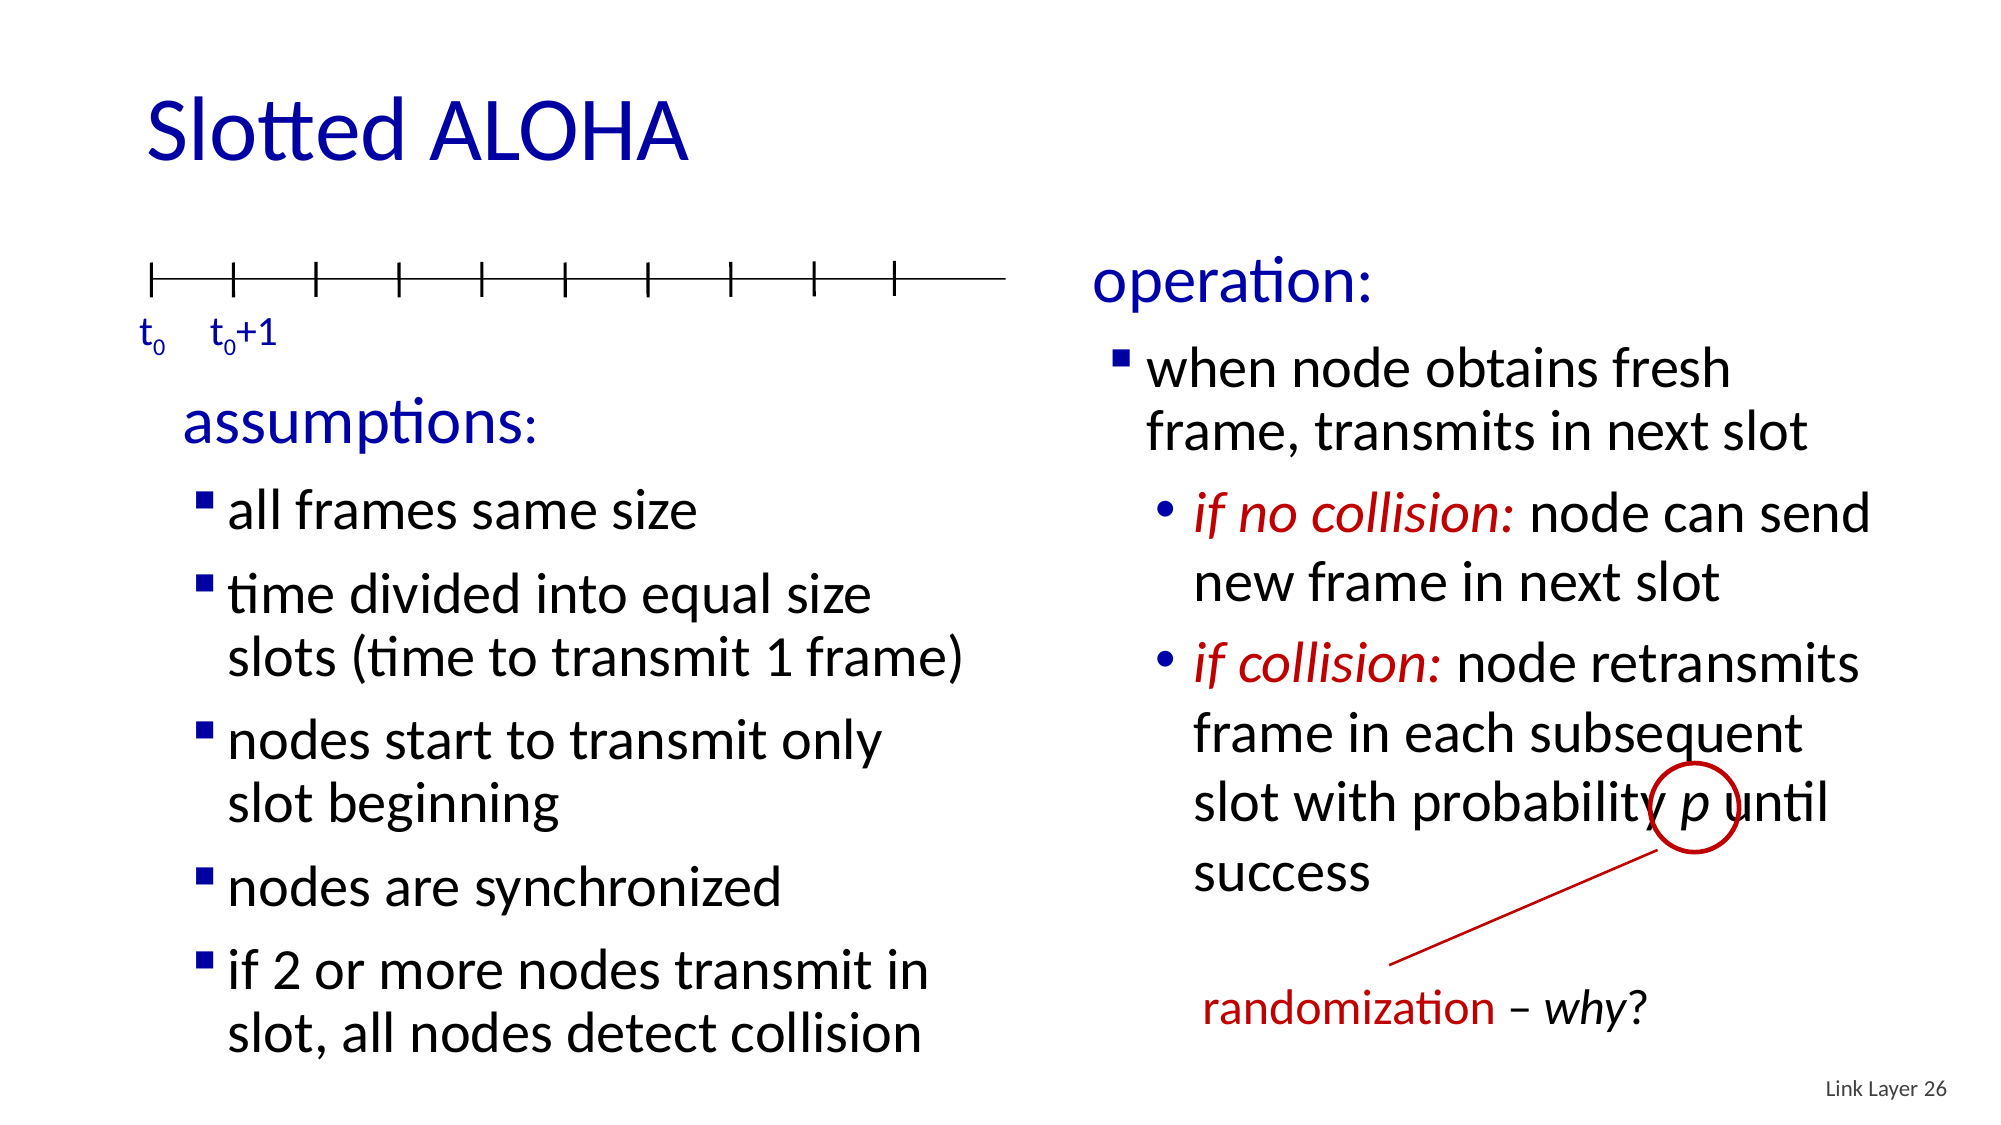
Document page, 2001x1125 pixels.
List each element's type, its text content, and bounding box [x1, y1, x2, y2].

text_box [122, 260, 1006, 362]
title Slotted ALOHA [131, 57, 1857, 205]
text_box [1184, 763, 1740, 1044]
slide_number Link Layer 26 [1512, 1056, 1963, 1117]
text_box assumptions: all frames same size time divided into equal size slots (time to transmit 1 frame) nodes start to transmit only slot beginning nodes are synchronized if 2 or more nodes transmit in slot, all nodes detect collision [146, 378, 984, 1125]
text_box operation: when node obtains fresh frame, transmits in next slot if no collision: node can send new frame in next slot if collision: node retransmits frame in each subsequent slot with probability p until success [1056, 237, 1905, 1000]
